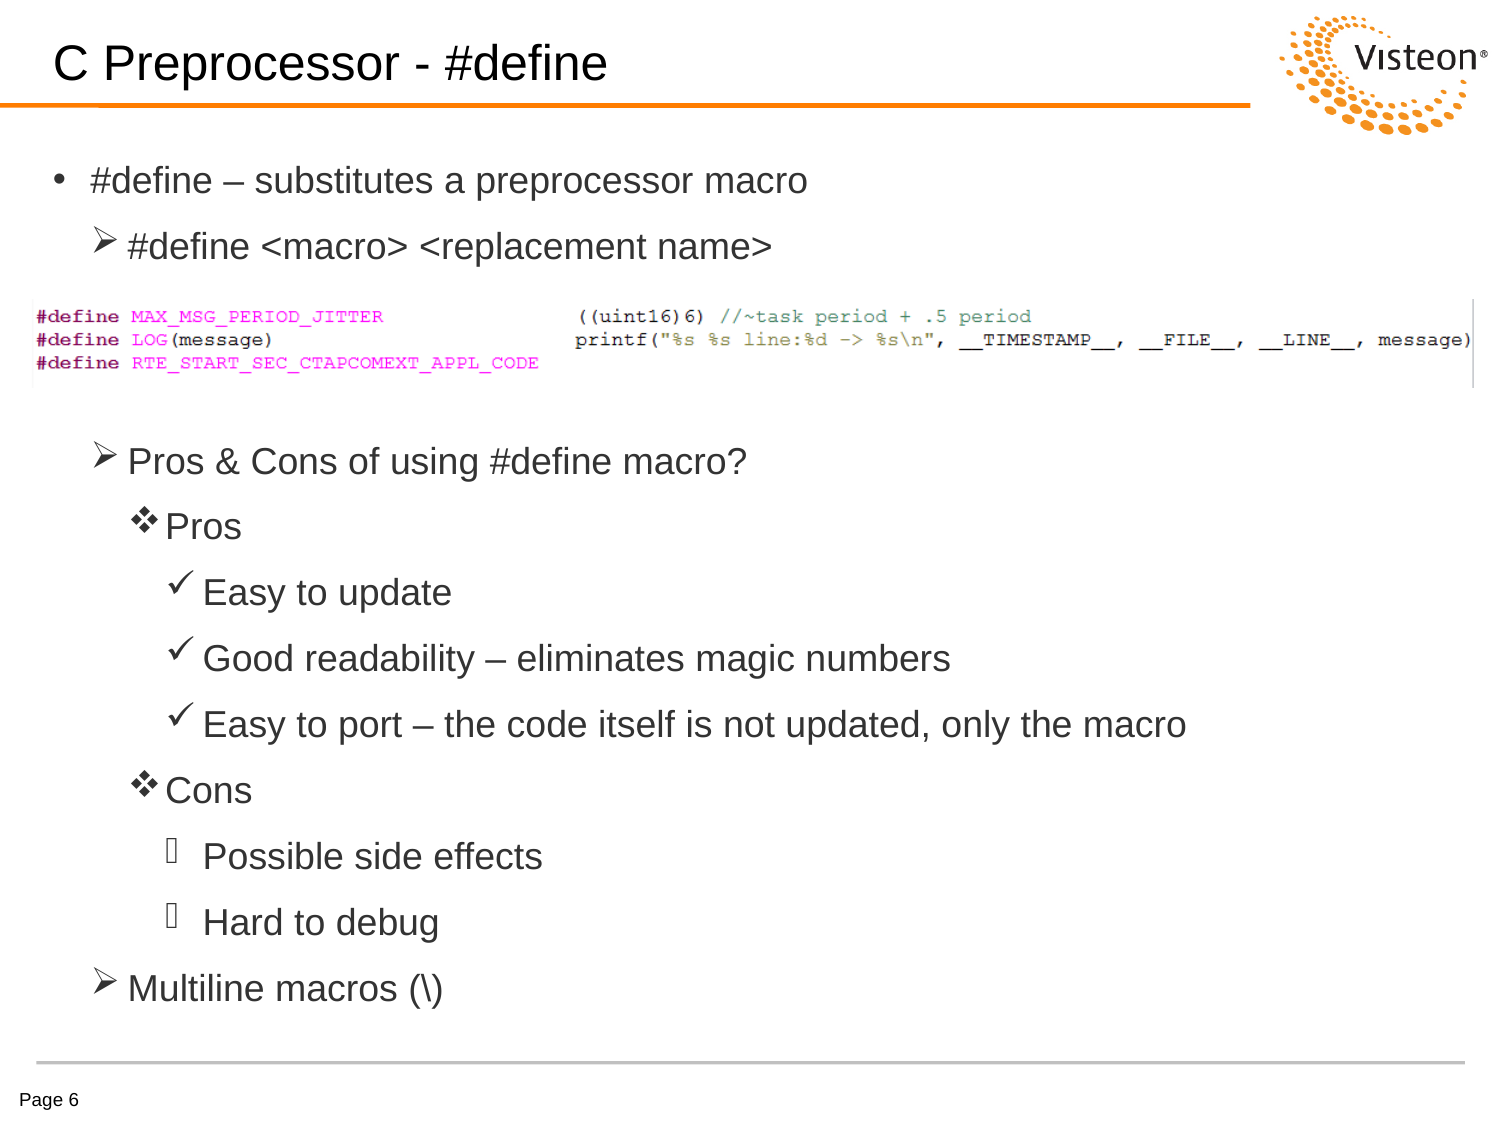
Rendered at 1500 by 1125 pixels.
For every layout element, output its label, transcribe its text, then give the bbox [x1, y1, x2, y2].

title C Preprocessor - #define [52, 20, 1251, 91]
slide_number Page 6 [4, 1079, 185, 1125]
list #define – substitutes a preprocessor macro #define <macro> <replacement name> Pros & Cons of using #define macro? Pros Easy to update Good readability – eliminates magic numbers Easy to port – the code itself is not updated, only the macro Cons Possible side effects Hard to debug Multiline macros (\) [52, 155, 1448, 298]
picture [1275, 6, 1492, 145]
picture [25, 299, 1476, 388]
list #define – substitutes a preprocessor macro #define <macro> <replacement name> Pros & Cons of using #define macro? Pros Easy to update Good readability – eliminates magic numbers Easy to port – the code itself is not updated, only the macro Cons Possible side effects Hard to debug Multiline macros (\) [52, 397, 1448, 1022]
